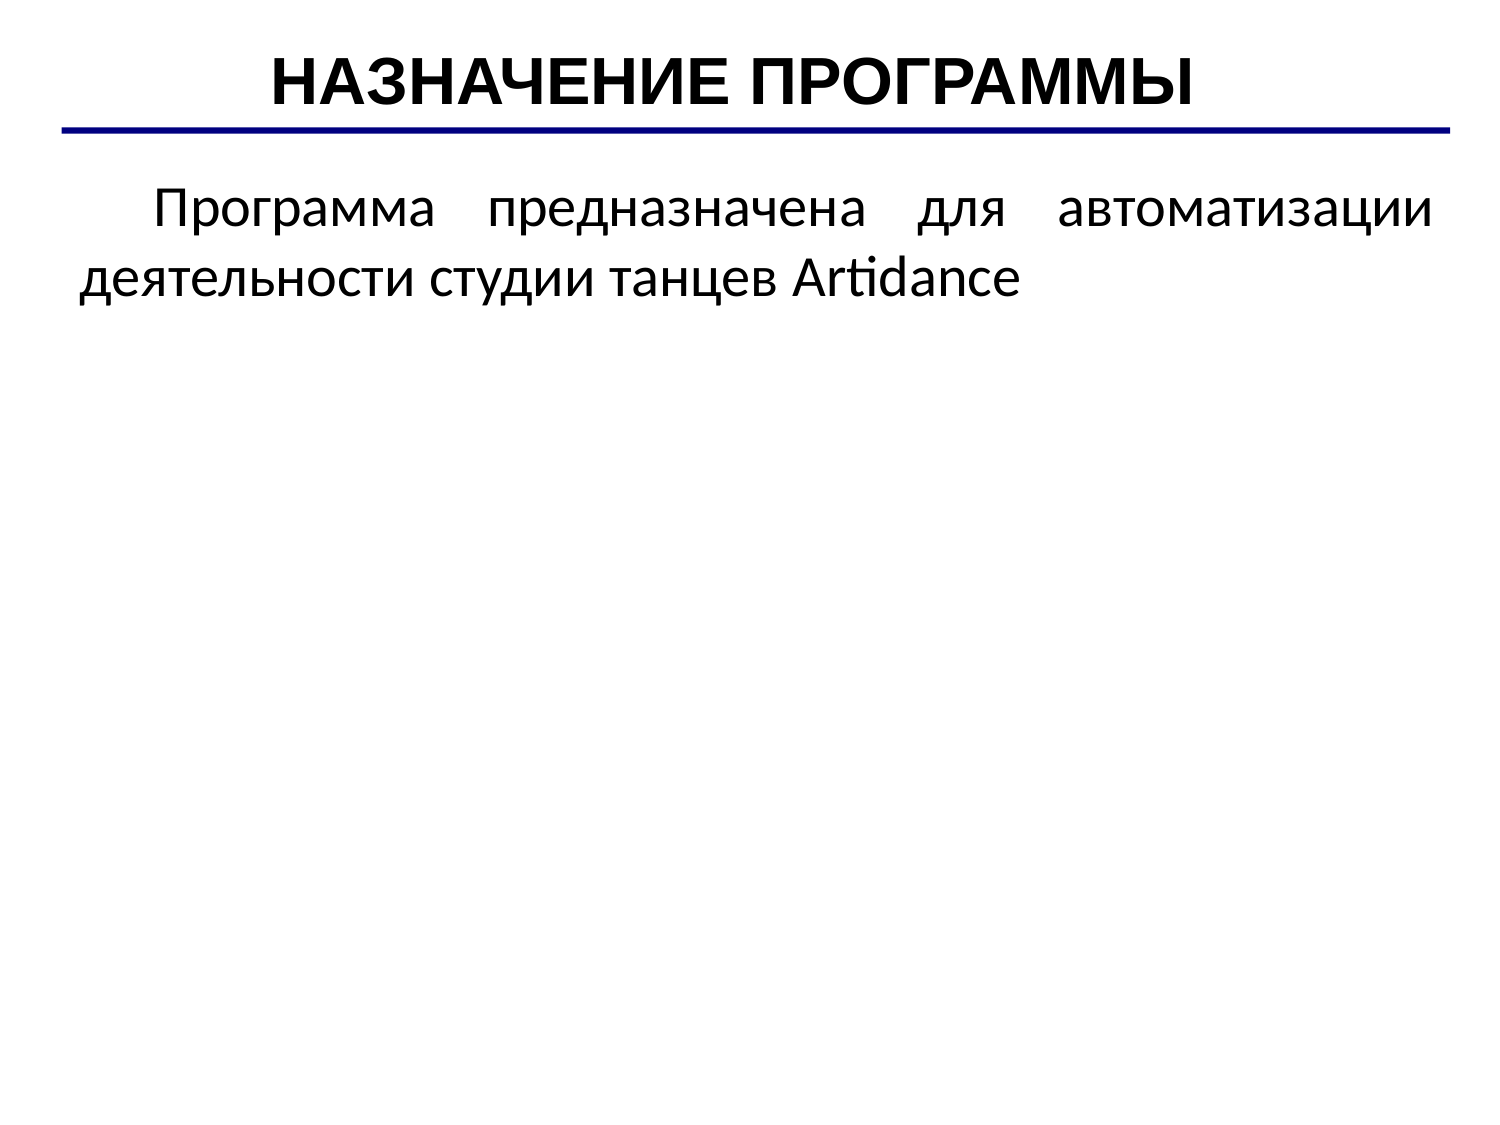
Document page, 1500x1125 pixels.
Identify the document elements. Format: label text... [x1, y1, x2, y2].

list Программа предназначена для автоматизации деятельности студии танцев Artidance [64, 160, 1451, 716]
text_box НАЗНАЧЕНИЕ ПРОГРАММЫ [64, 30, 1401, 126]
